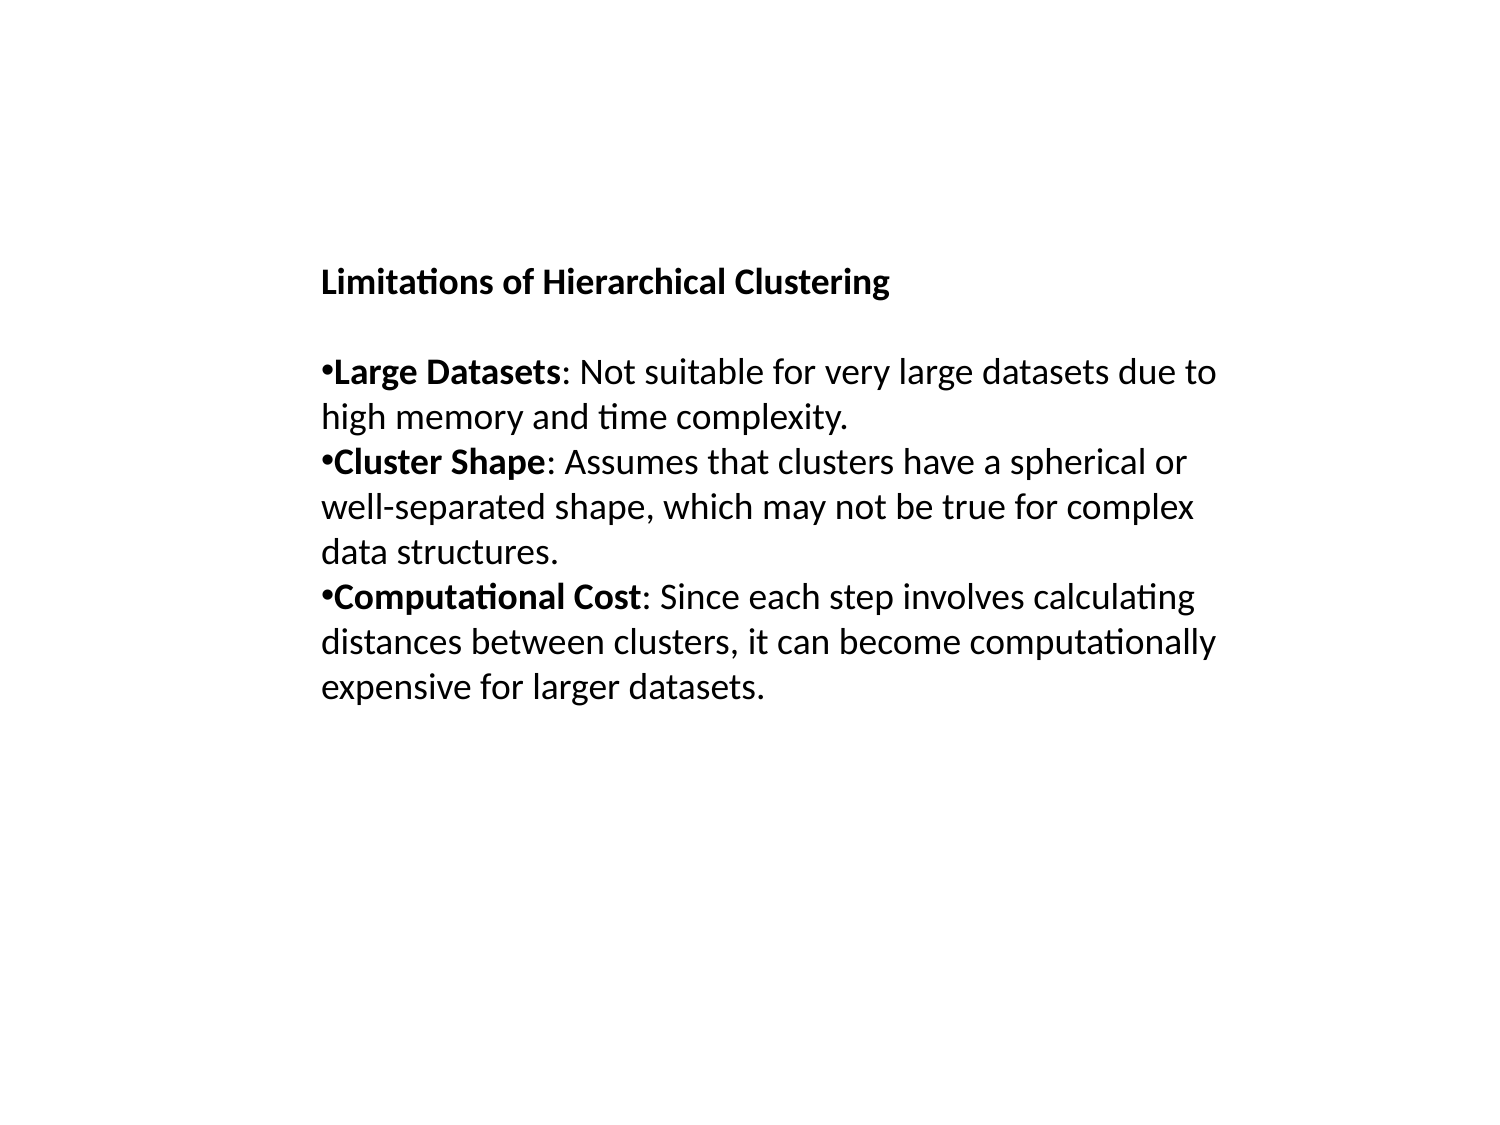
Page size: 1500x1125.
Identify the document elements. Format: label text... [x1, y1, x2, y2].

text_box Limitations of Hierarchical Clustering Large Datasets: Not suitable for very large datasets due to high memory and time complexity. Cluster Shape: Assumes that clusters have a spherical or well-separated shape, which may not be true for complex data structures. Computational Cost: Since each step involves calculating distances between clusters, it can become computationally expensive for larger datasets. [306, 249, 1250, 715]
